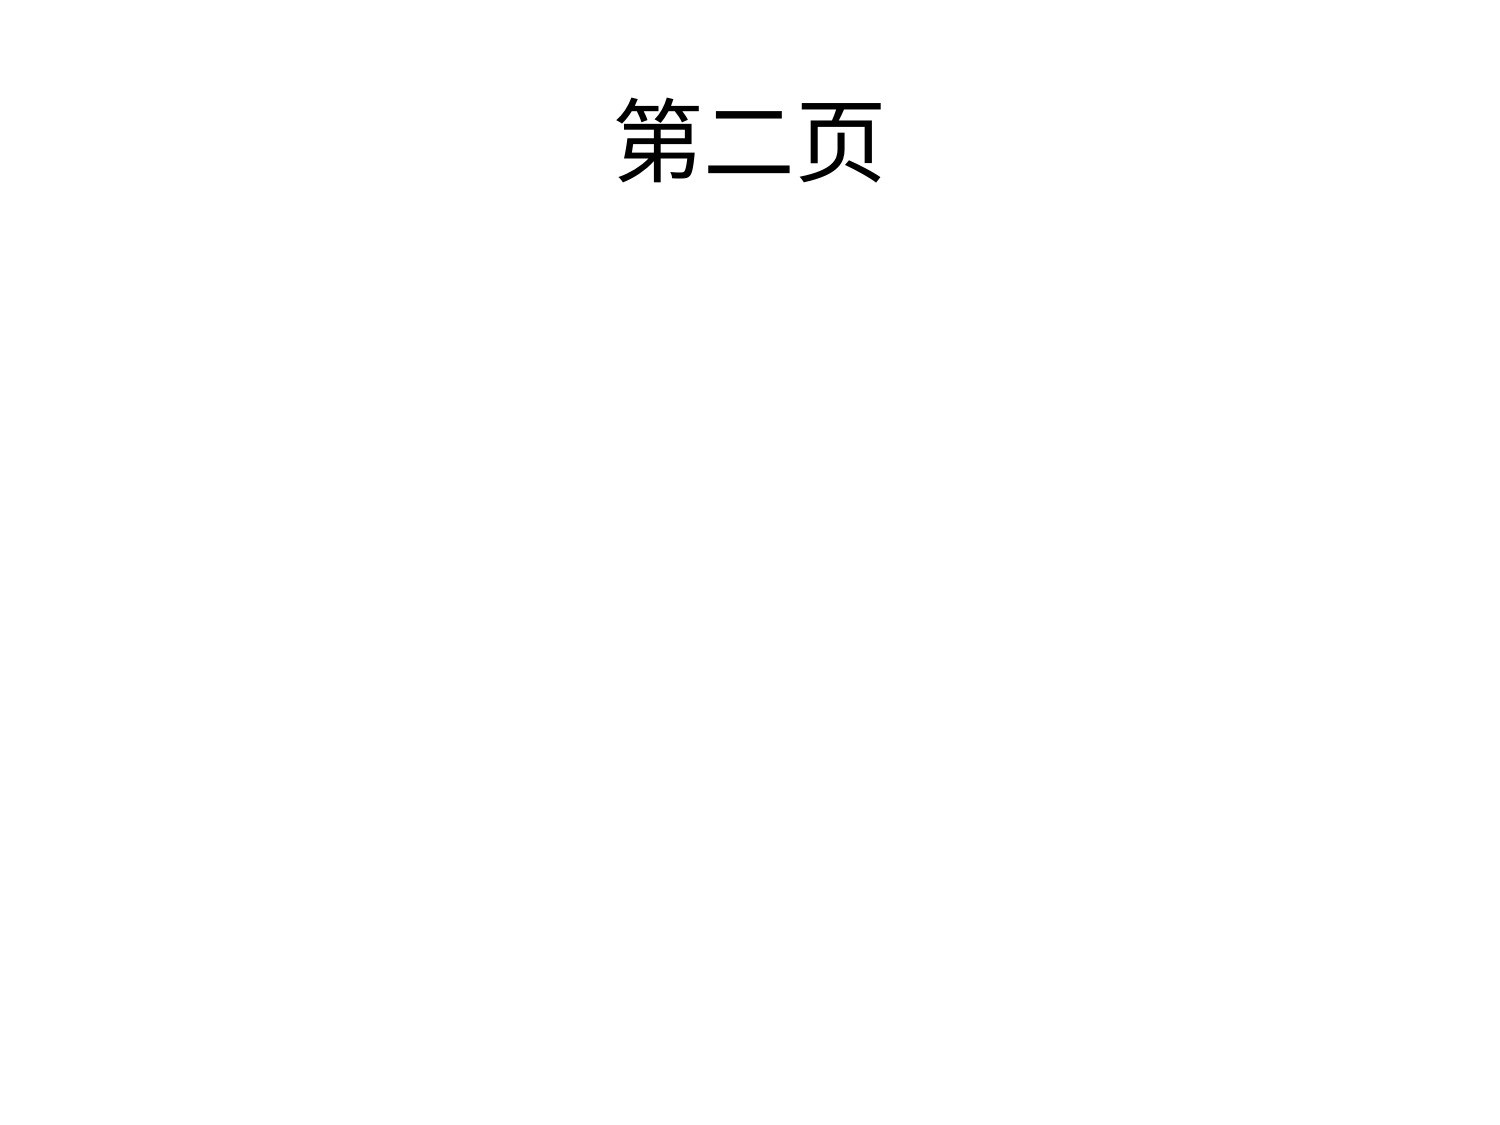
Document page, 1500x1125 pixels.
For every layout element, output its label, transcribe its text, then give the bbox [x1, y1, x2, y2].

title 第二页 [75, 45, 1425, 233]
